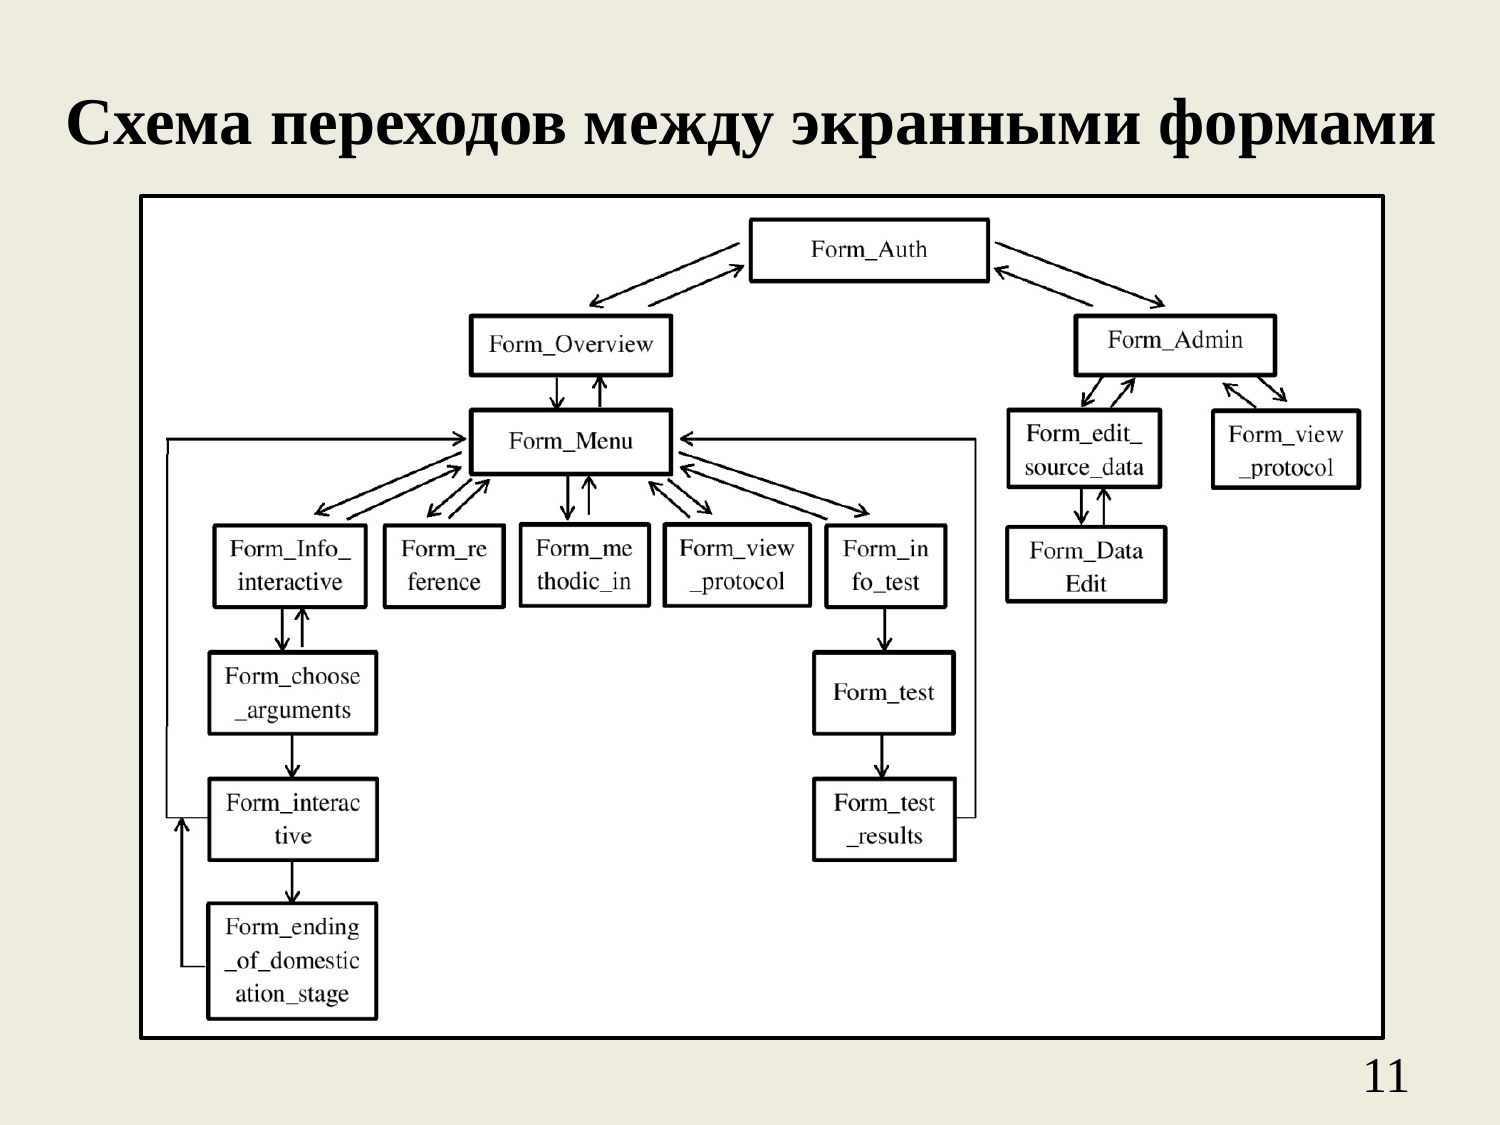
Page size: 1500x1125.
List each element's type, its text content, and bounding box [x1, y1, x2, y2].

title Схема переходов между экранными формами [41, 54, 1463, 183]
slide_number 11 [1074, 1042, 1425, 1103]
picture [140, 195, 1384, 1038]
